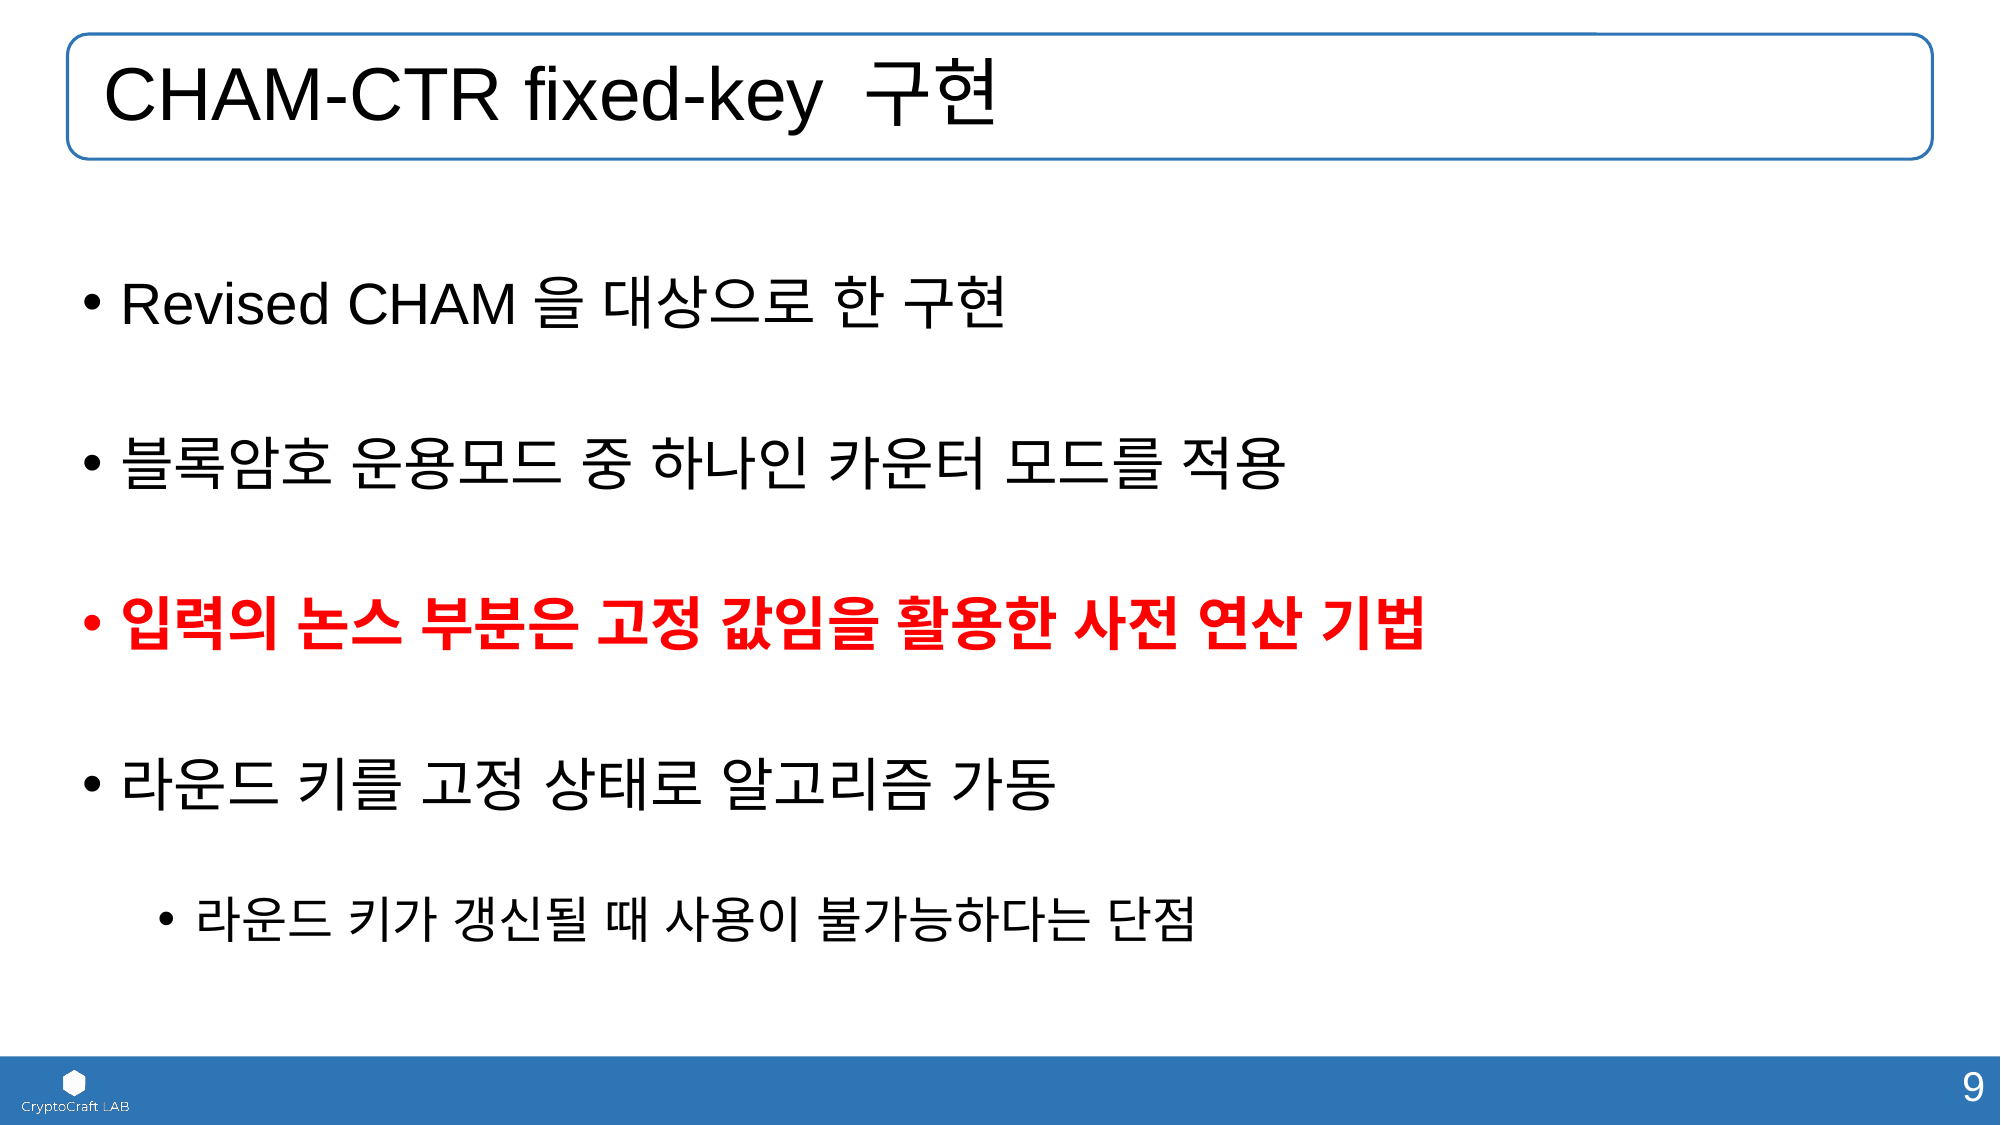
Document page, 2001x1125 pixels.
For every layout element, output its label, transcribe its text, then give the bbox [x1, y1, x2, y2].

picture [13, 1061, 138, 1123]
title CHAM-CTR fixed-key 구현 [67, 34, 1933, 160]
list Revised CHAM을 대상으로 한 구현 블록암호 운용모드 중 하나인 카운터 모드를 적용 입력의 논스 부분은 고정 값임을 활용한 사전 연산 기법 라운드 키를 고정 상태로 알고리즘 가동 라운드 키가 갱신될 때 사용이 불가능하다는 단점 [67, 189, 1933, 1019]
